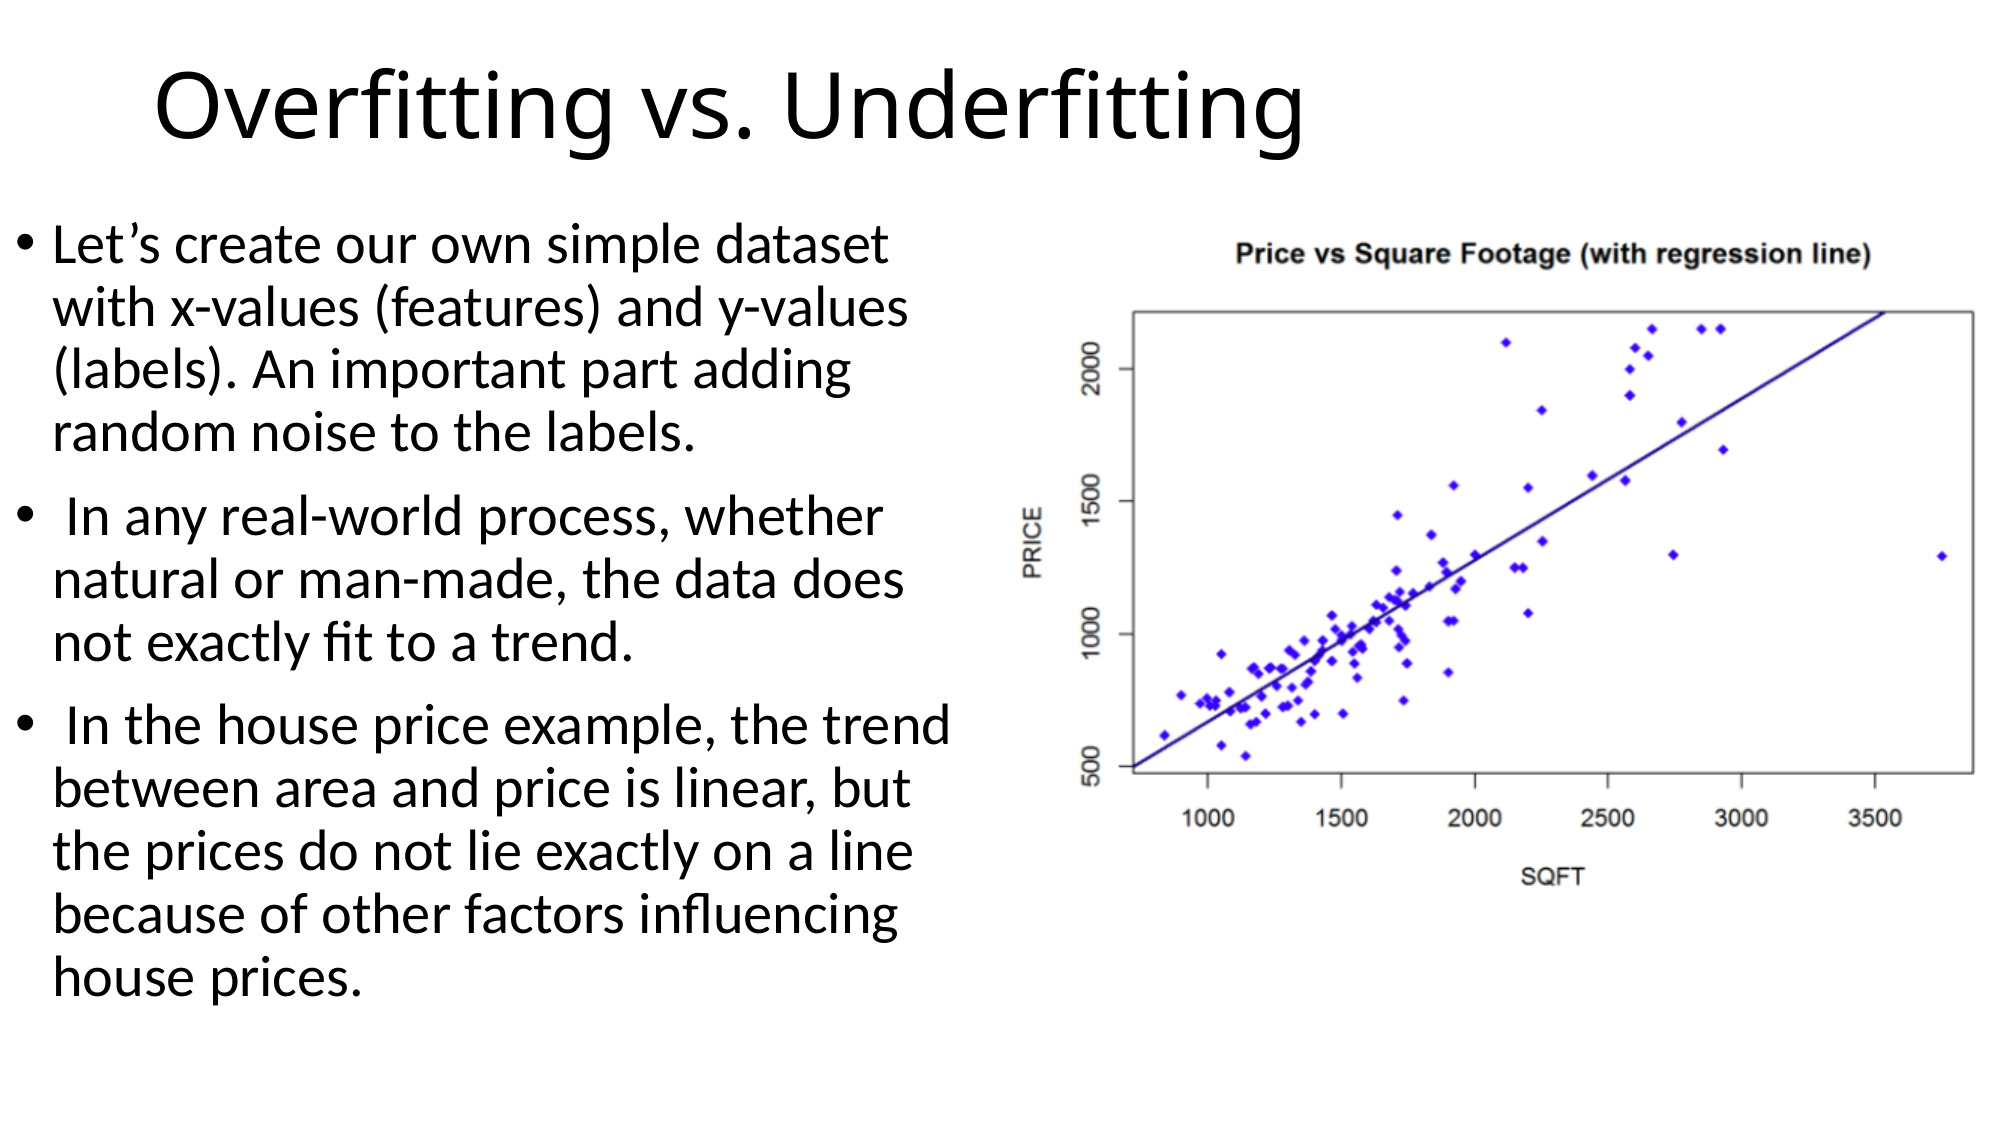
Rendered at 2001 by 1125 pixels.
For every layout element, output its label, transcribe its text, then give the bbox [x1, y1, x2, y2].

title Overfitting vs. Underfitting [137, 0, 1863, 218]
list Let’s create our own simple dataset with x-values (features) and y-values (labels). An important part adding random noise to the labels. In any real-world process, whether natural or man-made, the data does not exactly fit to a trend. In the house price example, the trend between area and price is linear, but the prices do not lie exactly on a line because of other factors influencing house prices. [0, 205, 1000, 1125]
picture [999, 221, 2000, 904]
